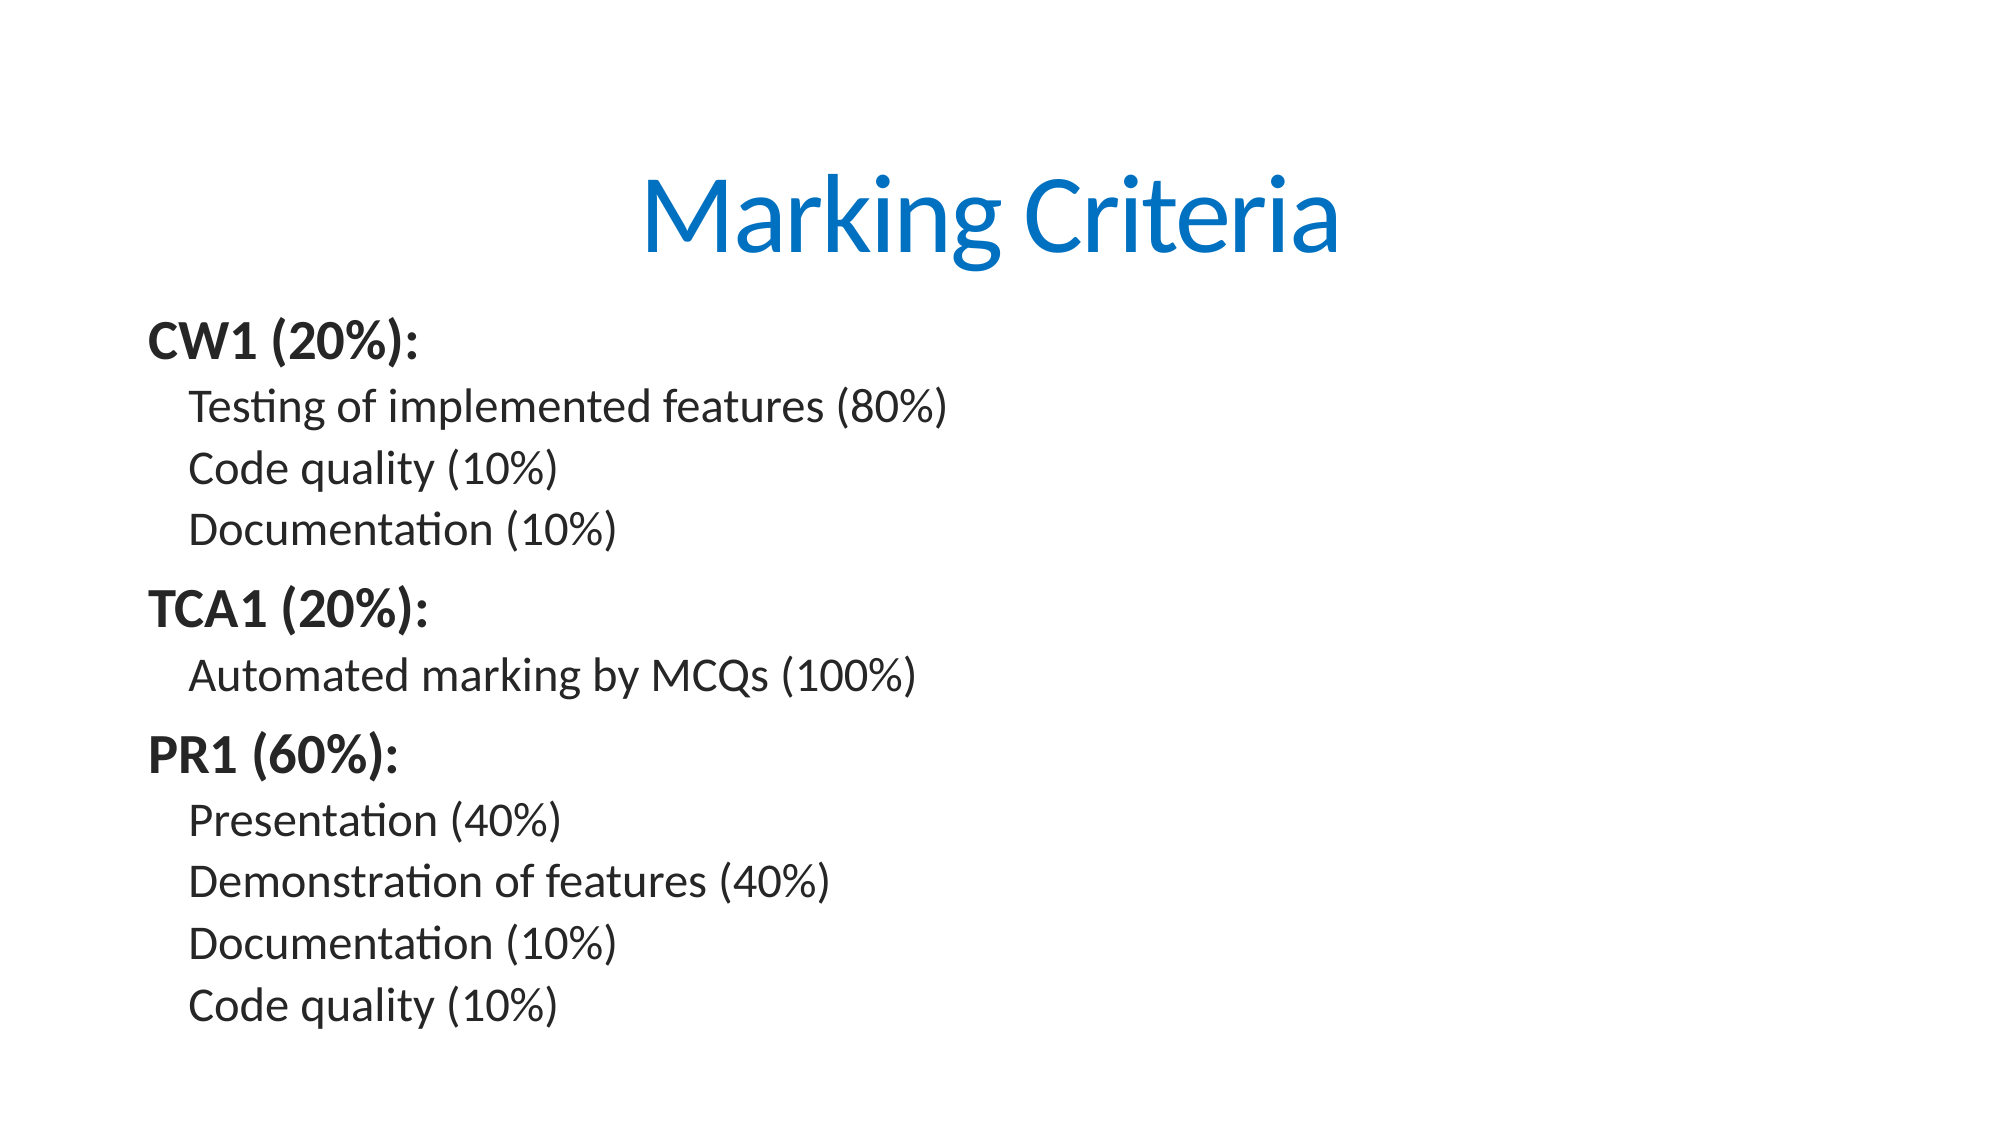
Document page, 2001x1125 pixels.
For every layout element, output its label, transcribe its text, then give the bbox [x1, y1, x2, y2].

list CW1 (20%): Testing of implemented features (80%) Code quality (10%) Documentation (10%) TCA1 (20%): Automated marking by MCQs (100%) PR1 (60%): Presentation (40%) Demonstration of features (40%) Documentation (10%) Code quality (10%) [117, 306, 1882, 1044]
title Marking Criteria [107, 81, 1875, 354]
